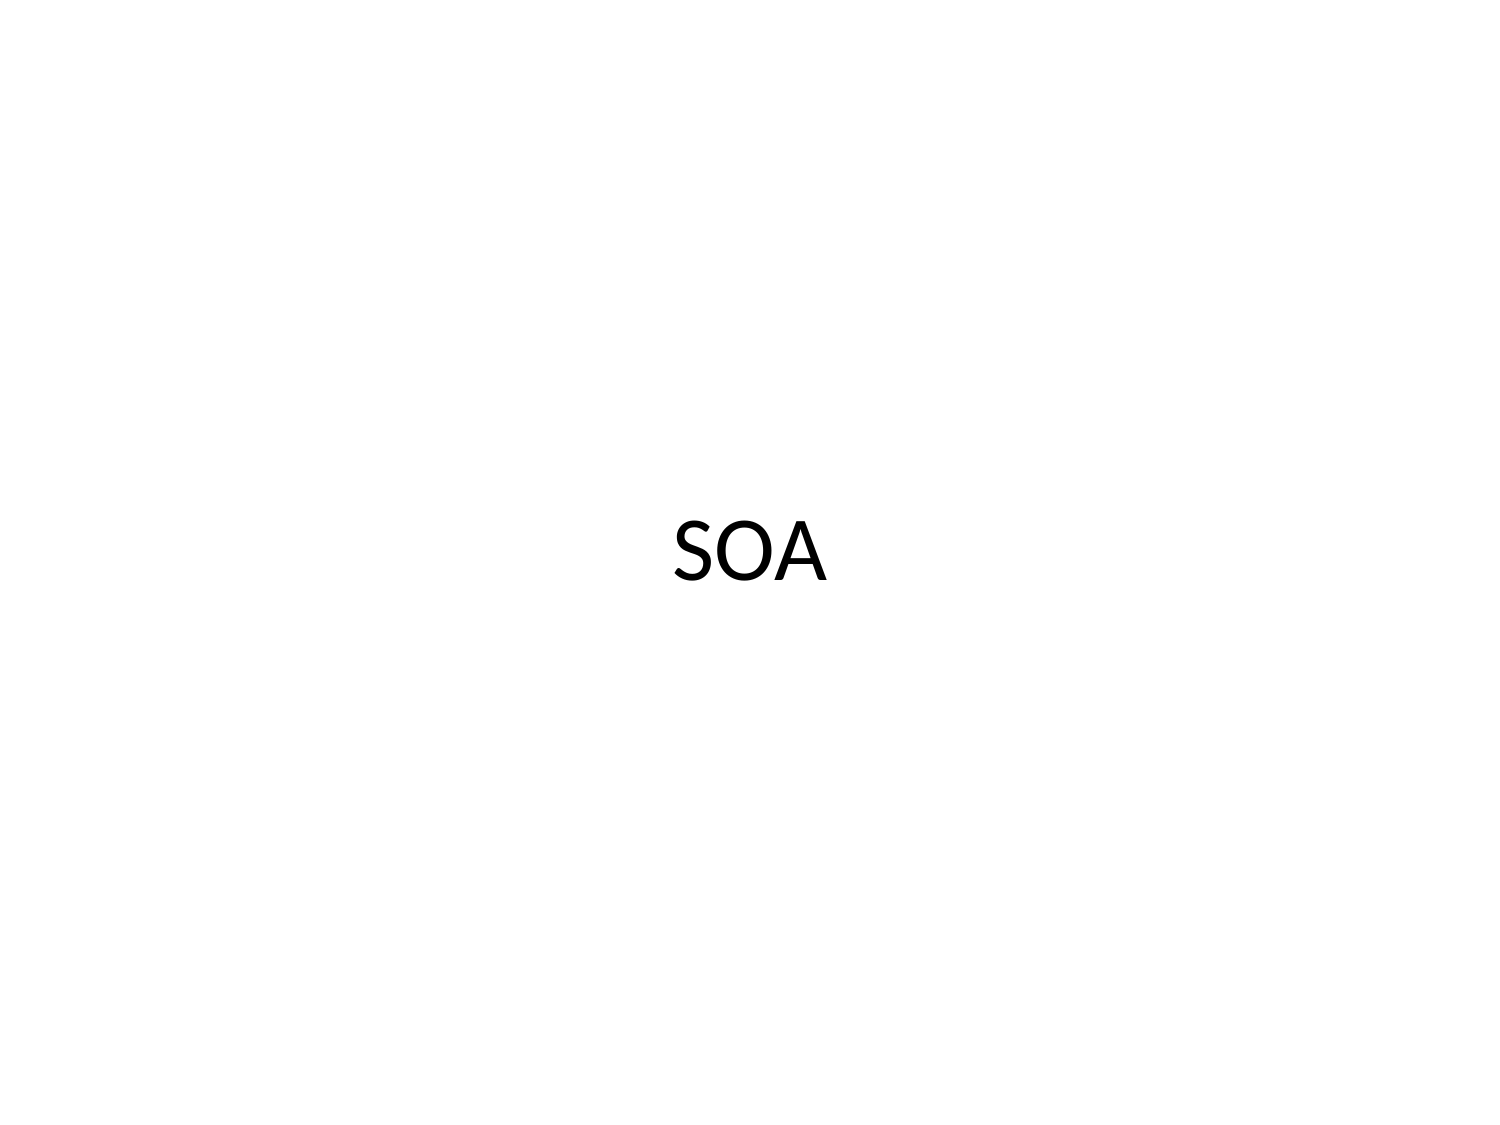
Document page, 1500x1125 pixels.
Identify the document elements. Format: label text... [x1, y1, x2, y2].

title SOA [75, 450, 1425, 638]
